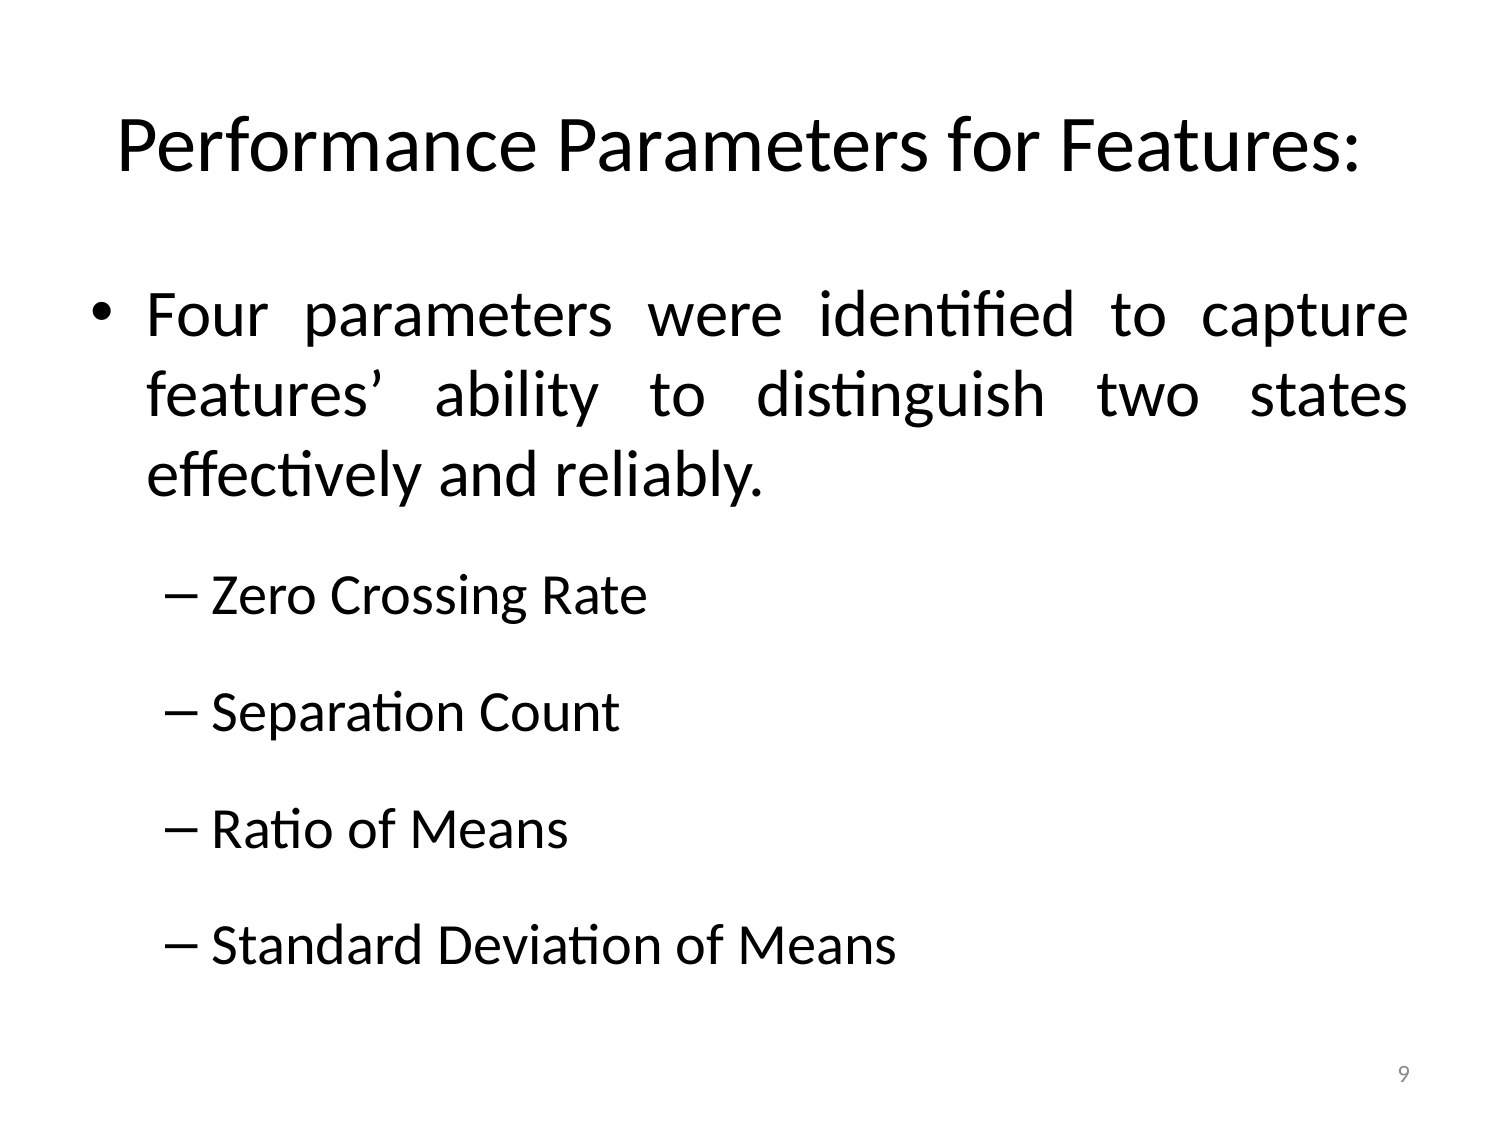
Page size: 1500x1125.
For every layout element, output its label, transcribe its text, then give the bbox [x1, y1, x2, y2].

title Performance Parameters for Features: [75, 45, 1425, 233]
slide_number 9 [1074, 1042, 1425, 1103]
list Four parameters were identified to capture features’ ability to distinguish two states effectively and reliably. Zero Crossing Rate Separation Count Ratio of Means Standard Deviation of Means [75, 262, 1425, 1005]
